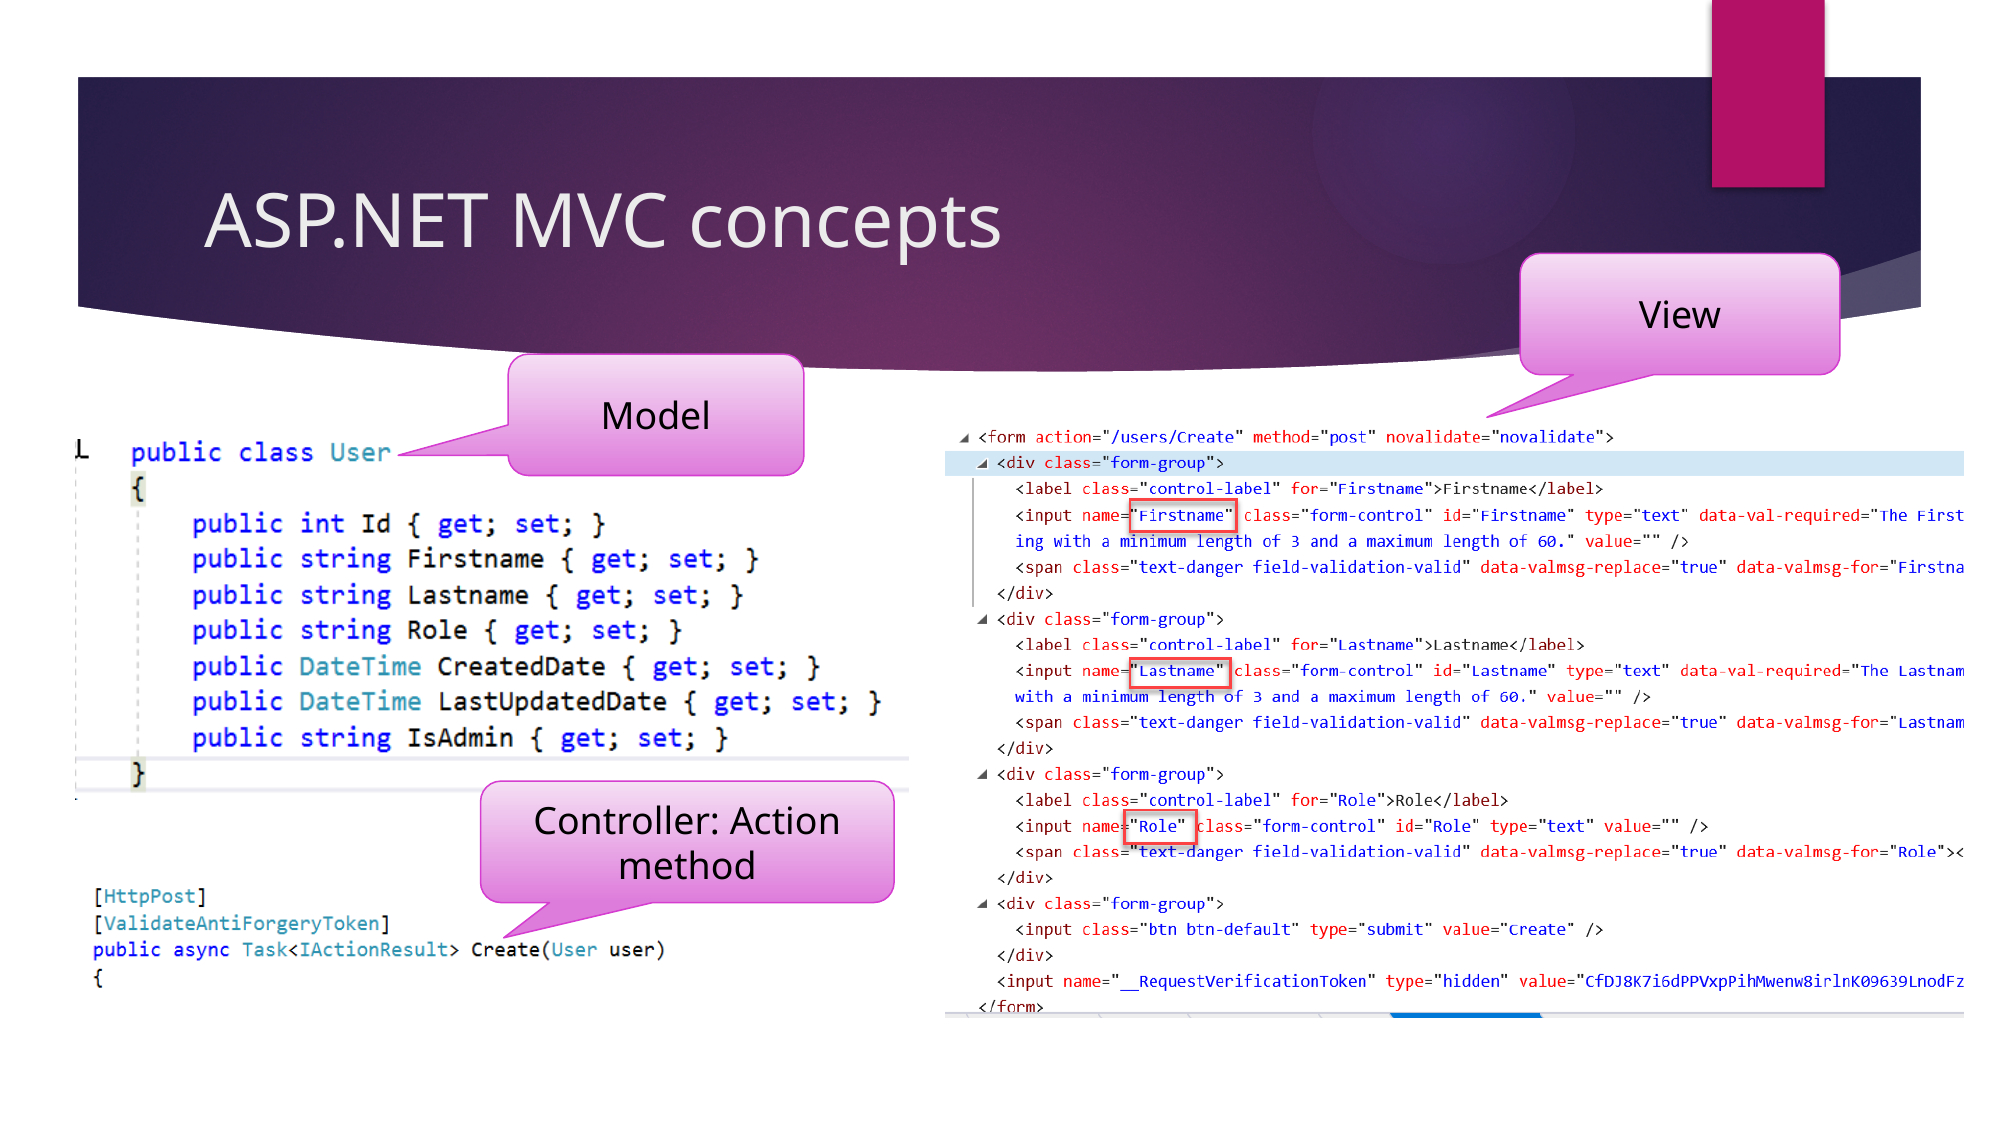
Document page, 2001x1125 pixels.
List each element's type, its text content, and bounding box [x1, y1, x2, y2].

text_box View [1486, 252, 1841, 418]
picture [944, 419, 1964, 1019]
title ASP.NET MVC concepts [189, 159, 1627, 276]
text_box Model [461, 353, 805, 437]
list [75, 439, 909, 800]
picture [76, 884, 680, 995]
text_box Controller: Action method [479, 809, 895, 904]
